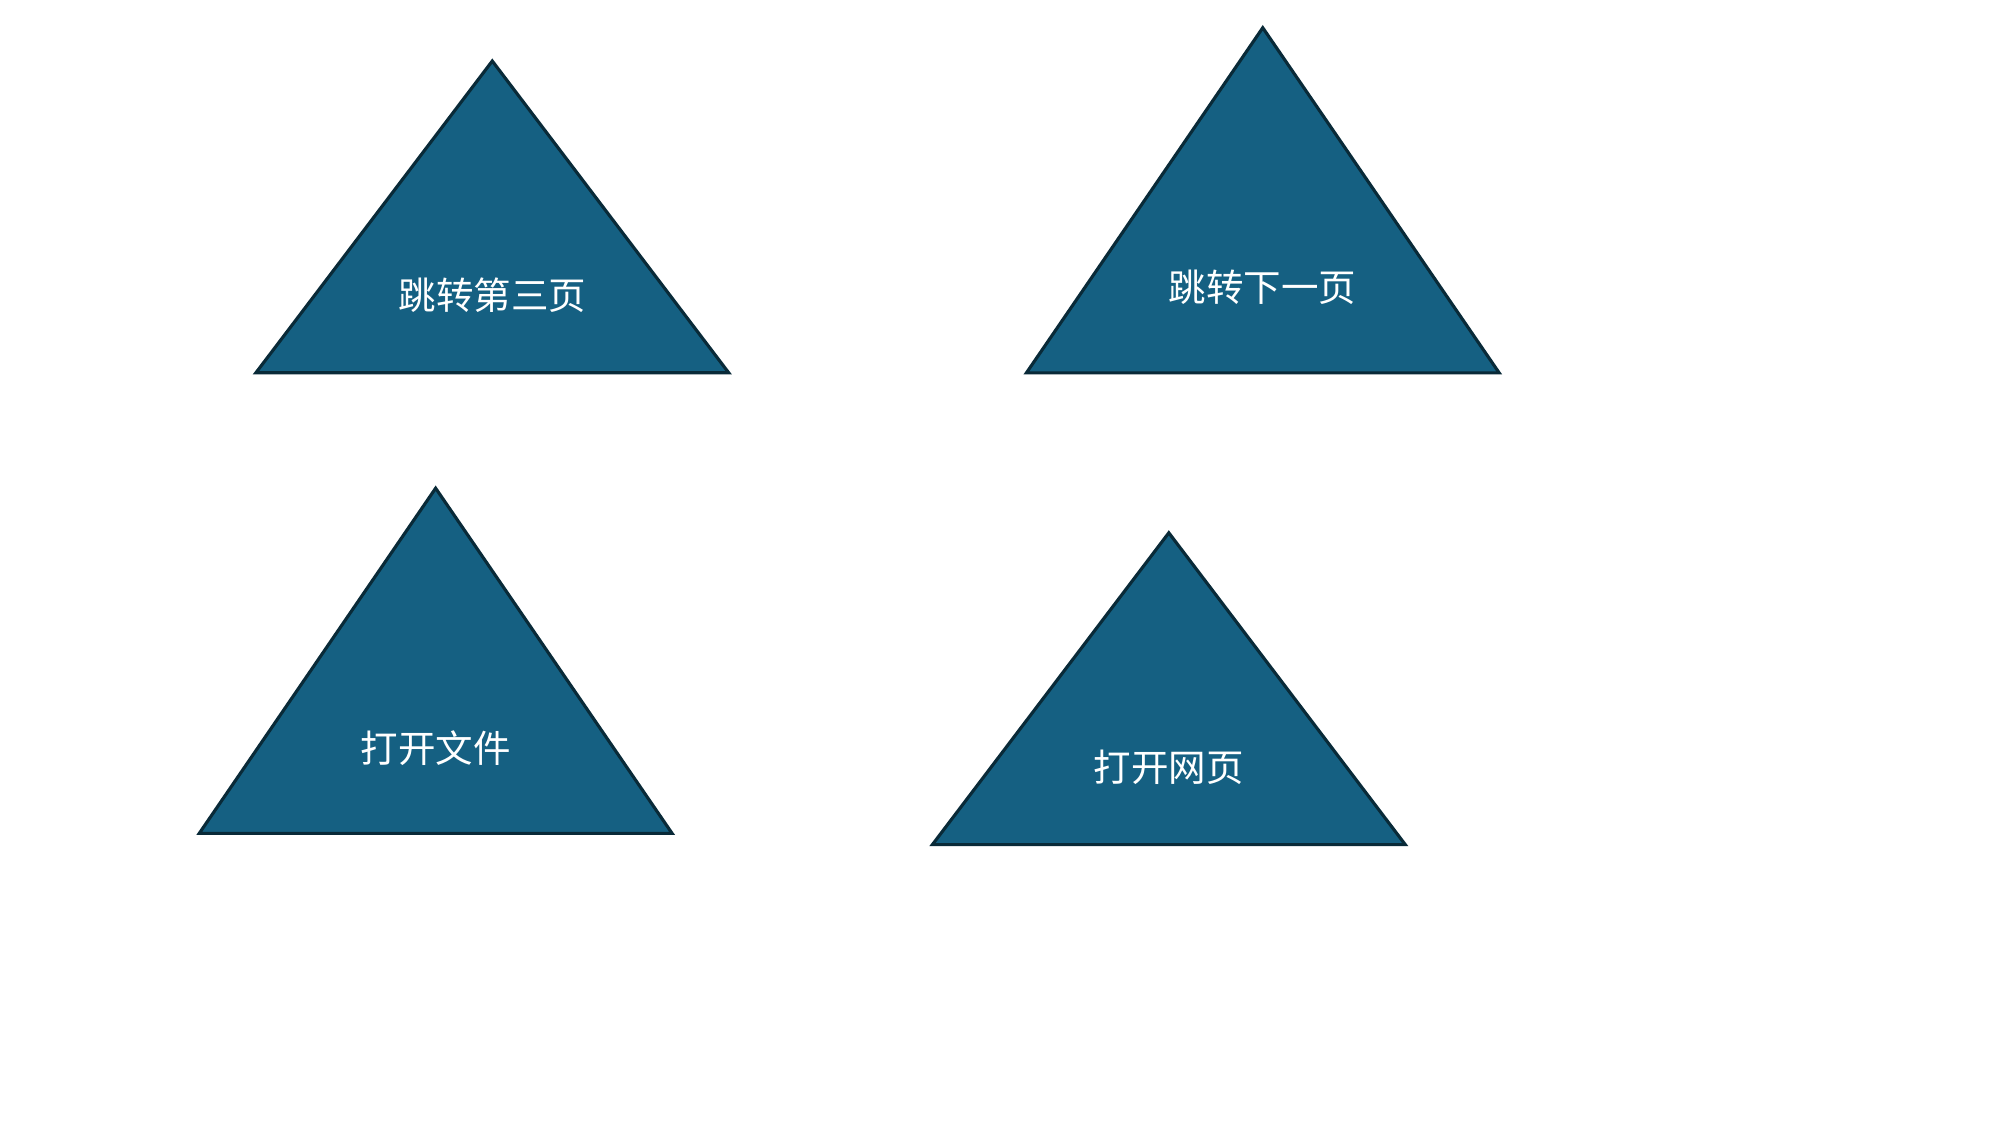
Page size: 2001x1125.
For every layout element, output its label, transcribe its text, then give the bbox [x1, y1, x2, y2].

text_box 打开文件 [196, 485, 676, 835]
text_box 打开网页 [929, 530, 1409, 847]
text_box 跳转下一页 [1023, 24, 1503, 375]
text_box 跳转第三页 [252, 58, 732, 375]
